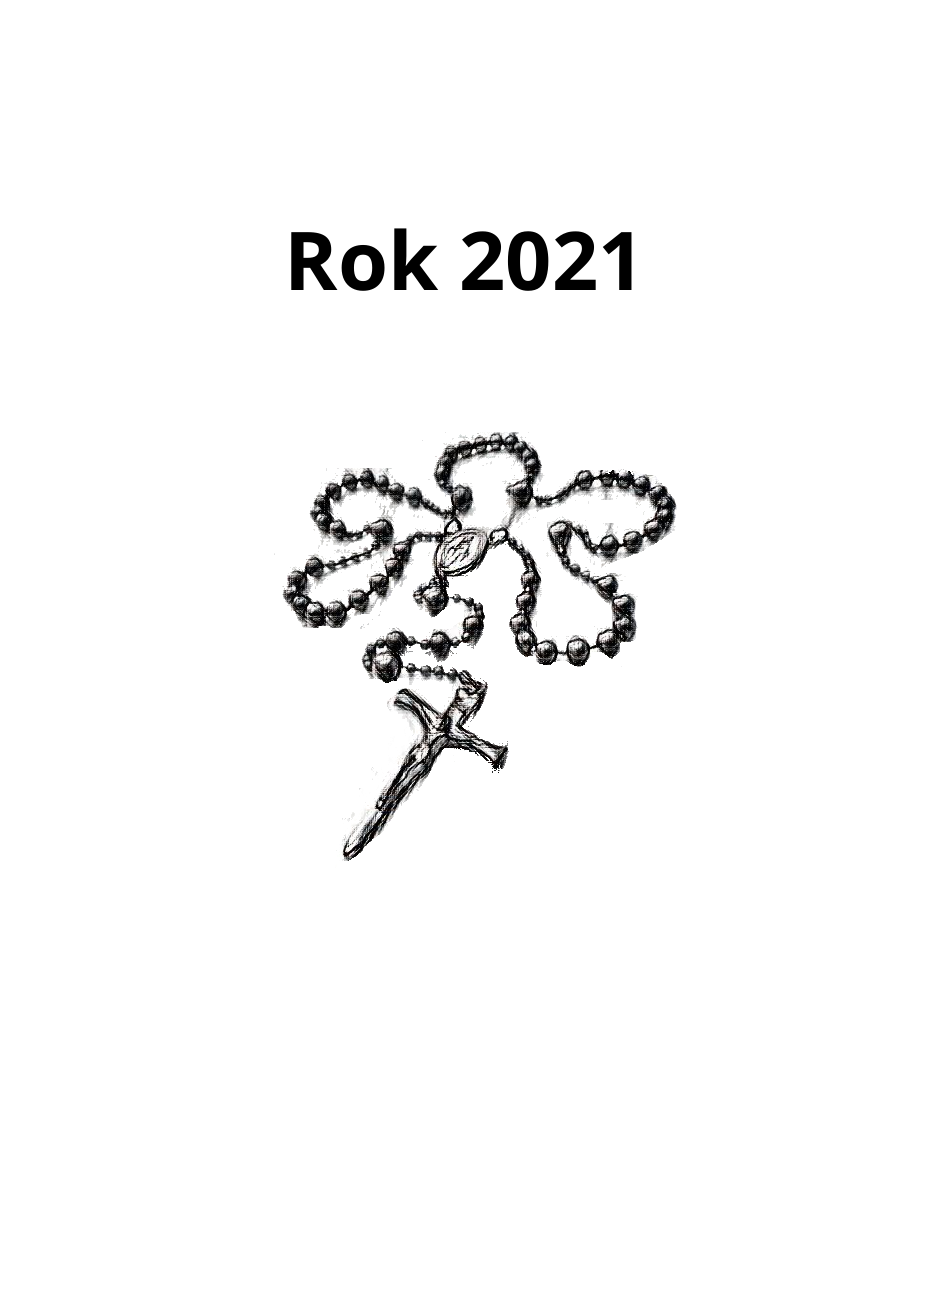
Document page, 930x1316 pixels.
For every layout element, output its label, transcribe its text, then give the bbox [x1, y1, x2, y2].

text_box Rok 2021 [166, 202, 763, 380]
picture [228, 397, 703, 868]
